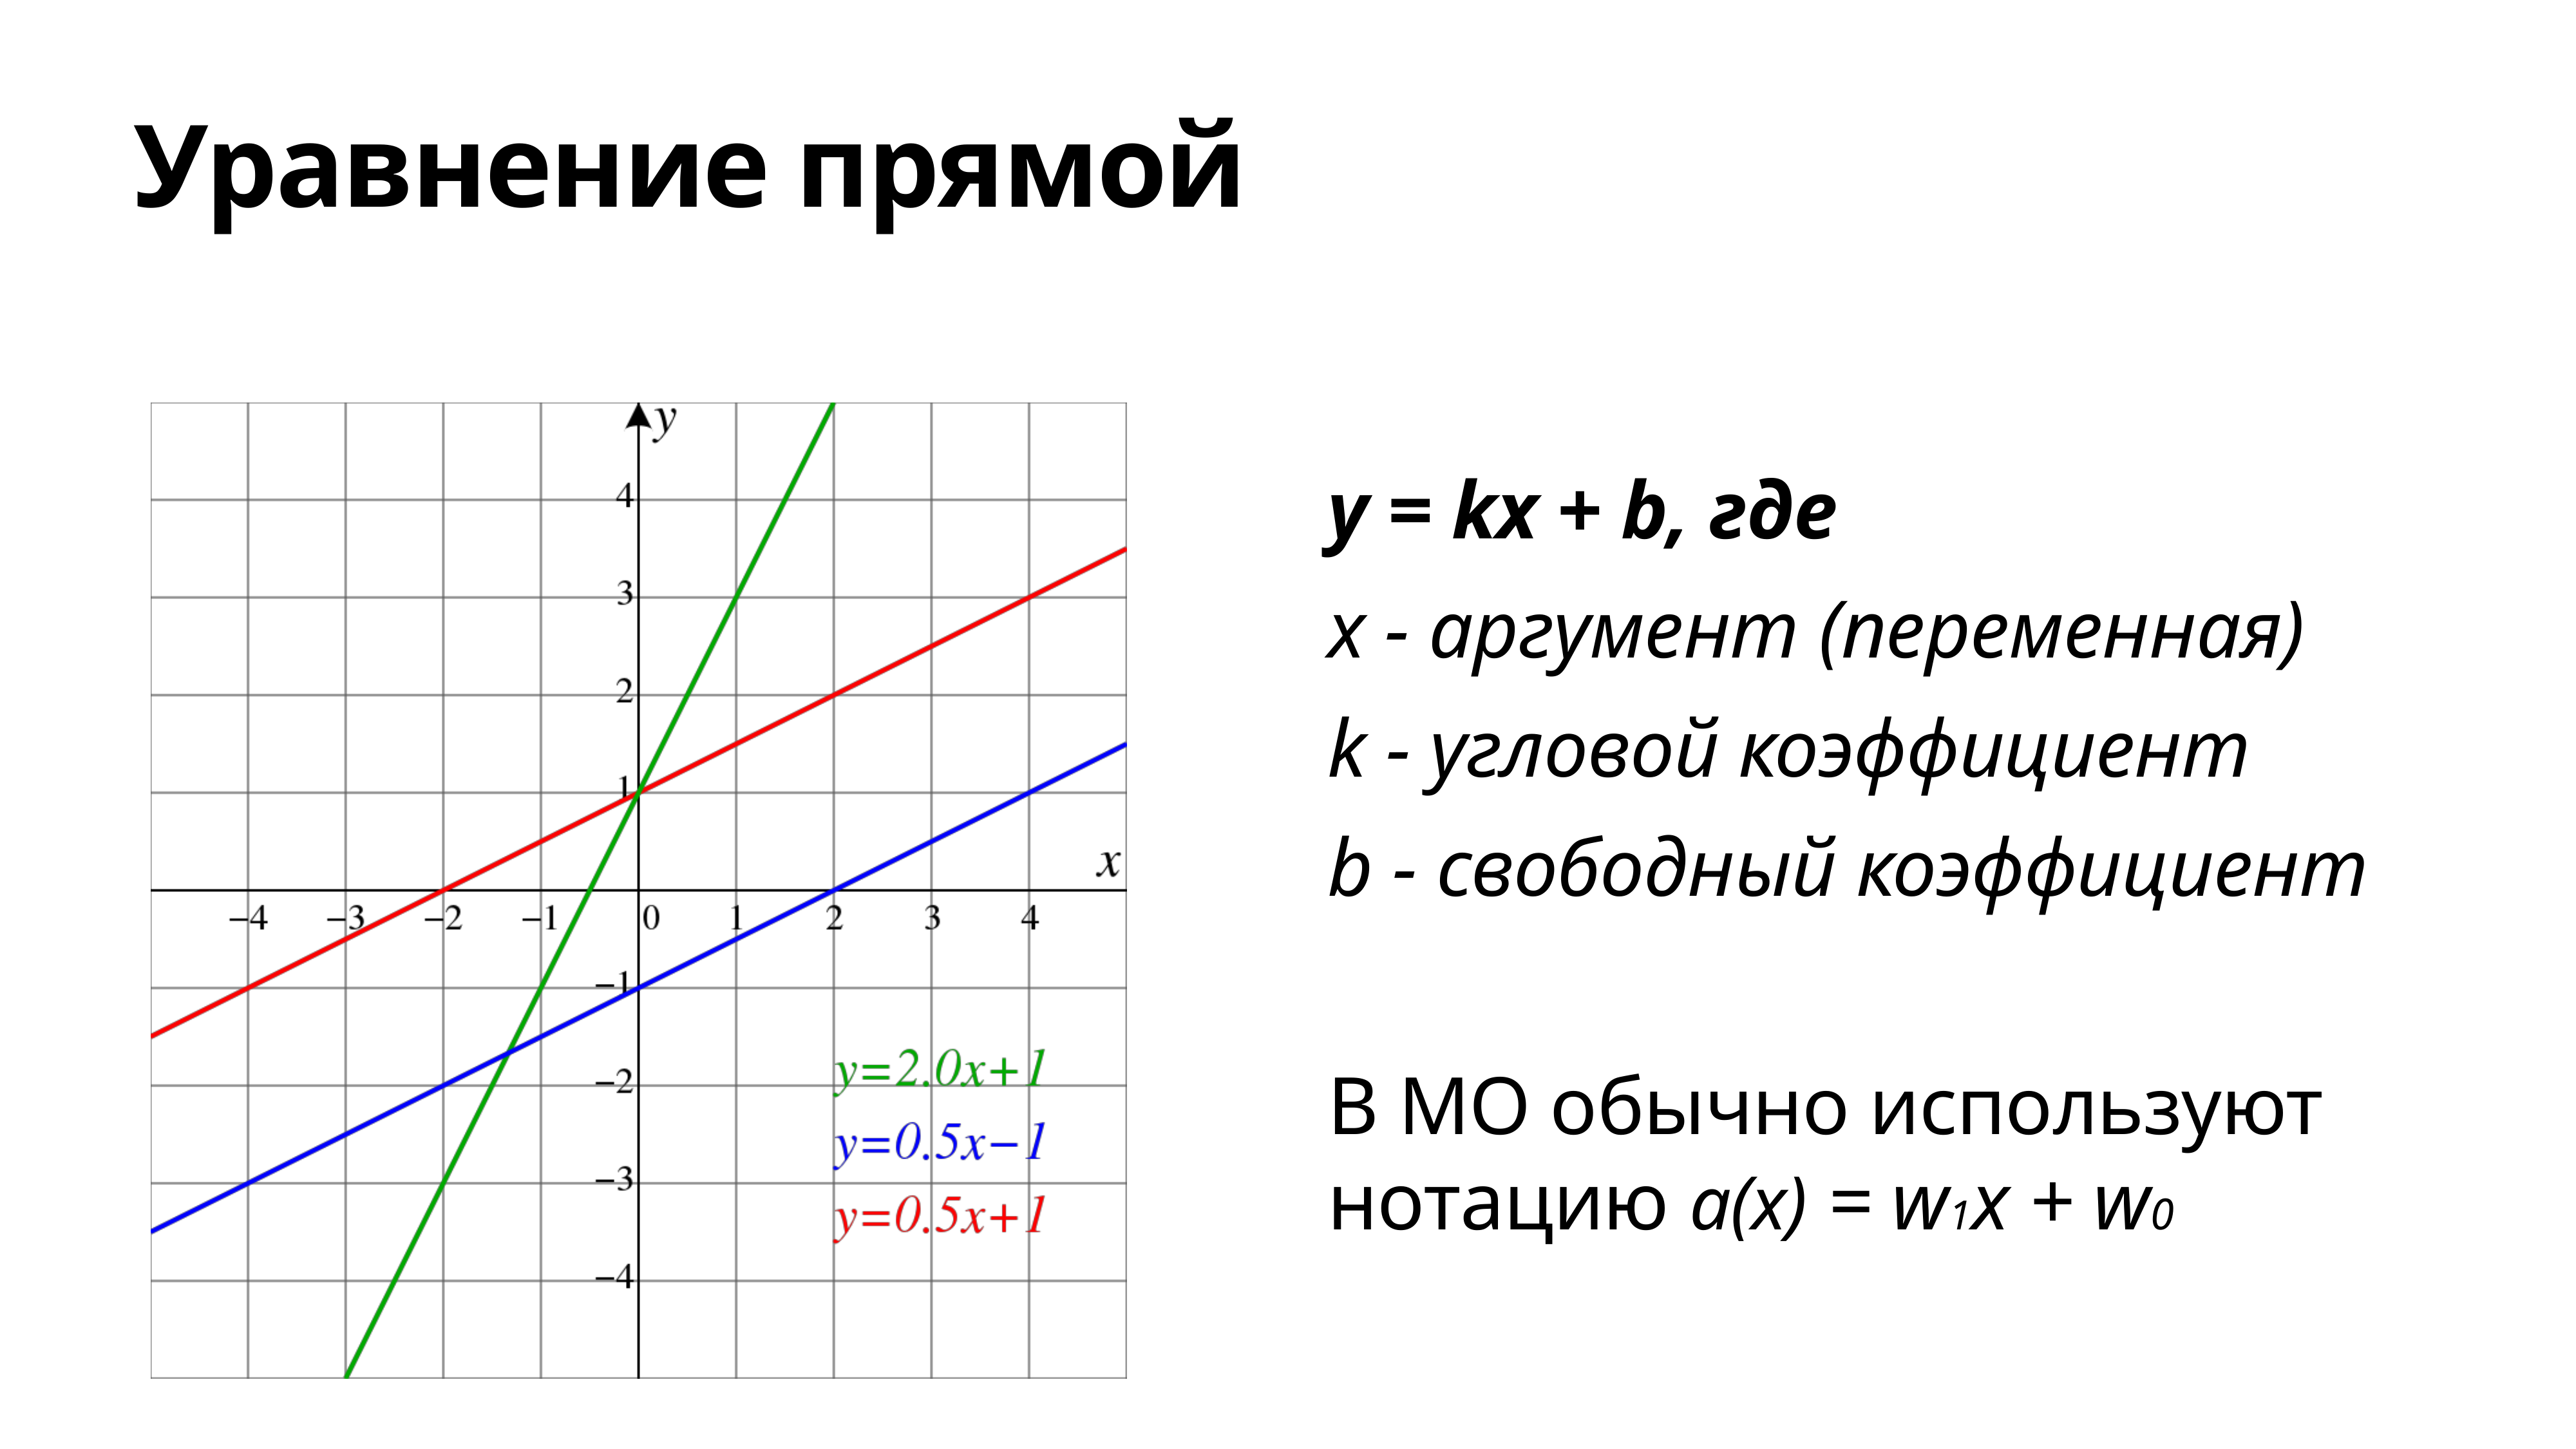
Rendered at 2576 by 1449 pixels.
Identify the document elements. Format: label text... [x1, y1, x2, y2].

title Уравнение прямой [127, 113, 2449, 266]
list y = kx + b, где x - аргумент (переменная) k - угловой коэффициент b - свободный коэффициент В МО обычно используют нотацию a(x) = w1x + w0 [1321, 454, 2410, 1327]
picture [151, 402, 1127, 1379]
